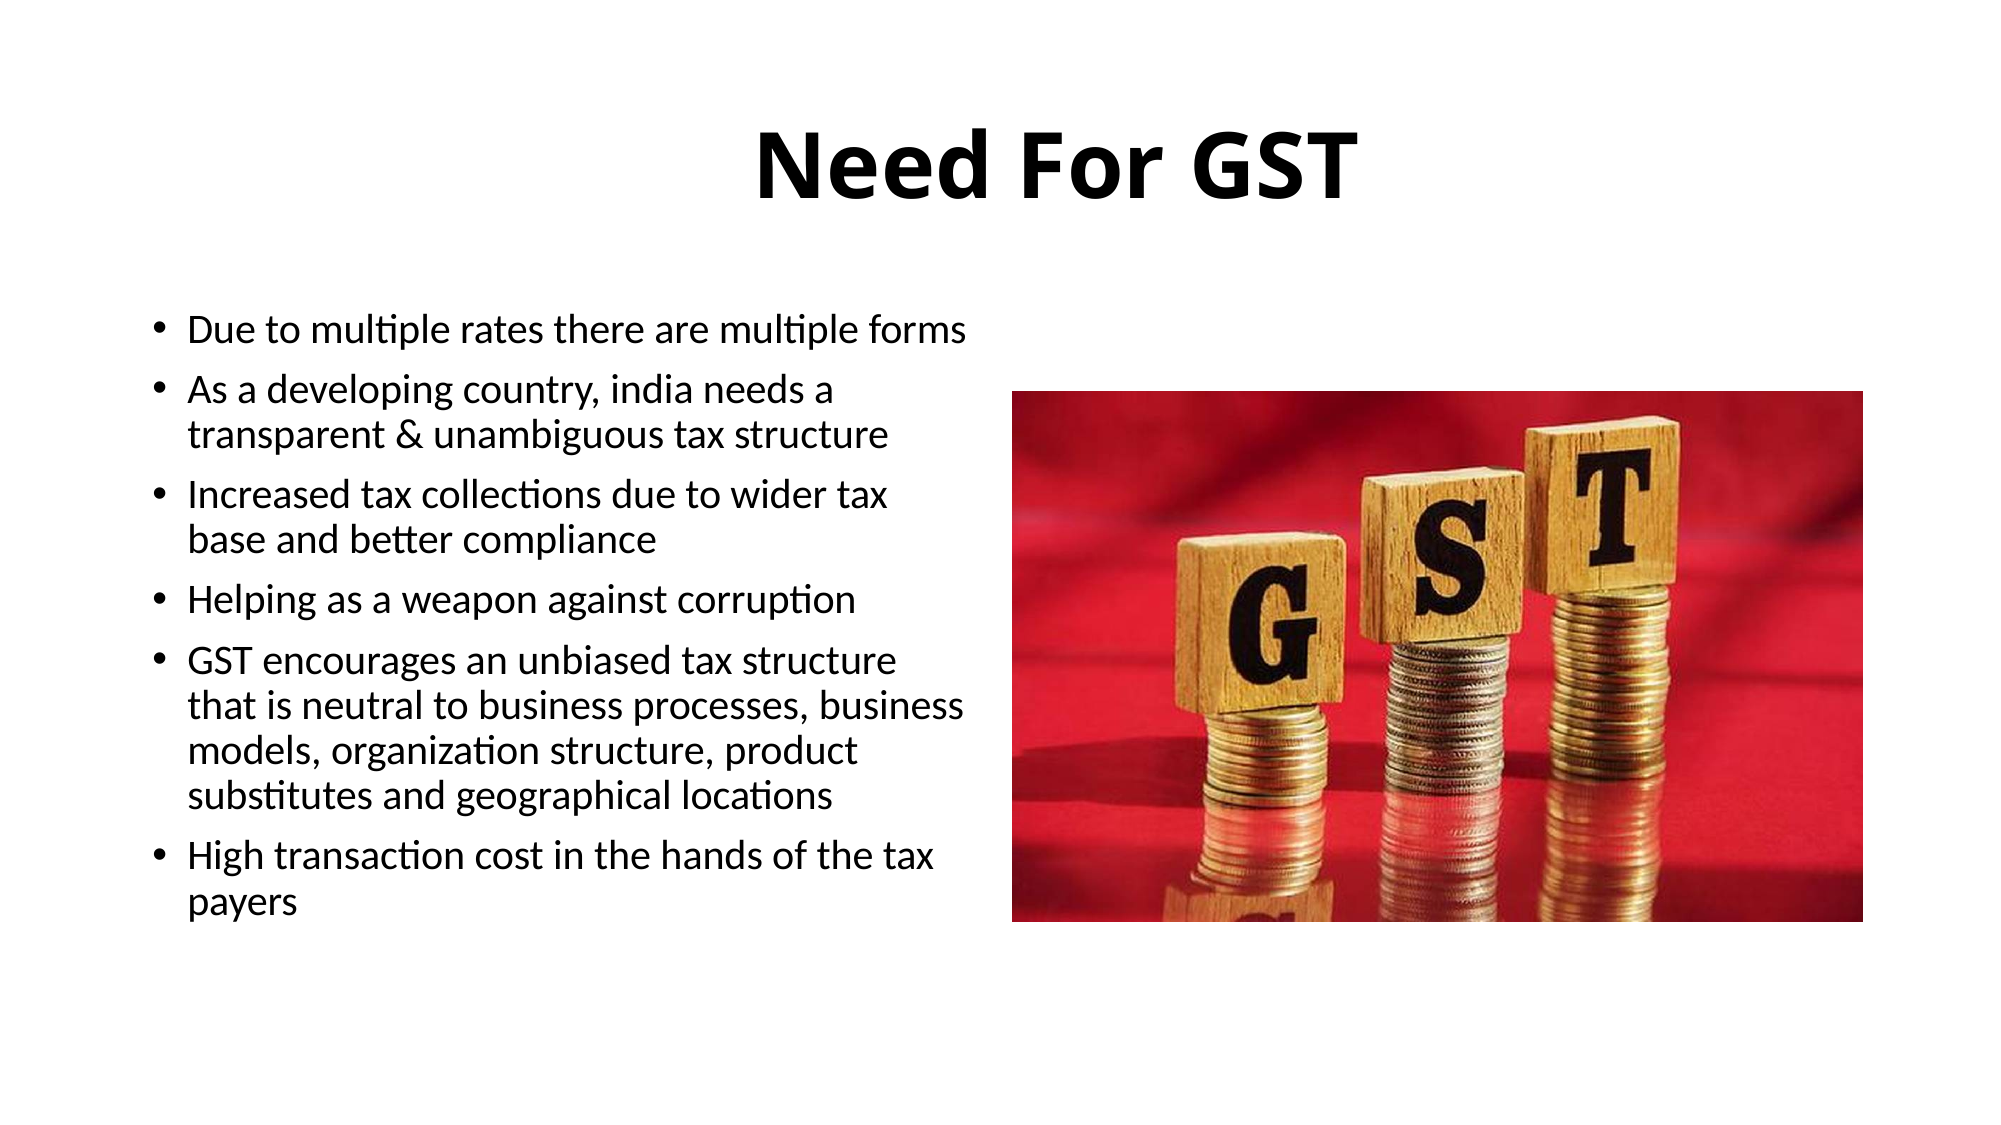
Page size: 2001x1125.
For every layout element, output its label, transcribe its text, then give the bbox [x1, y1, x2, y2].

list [1012, 391, 1863, 922]
list Due to multiple rates there are multiple forms As a developing country, india needs a transparent & unambiguous tax structure Increased tax collections due to wider tax base and better compliance Helping as a weapon against corruption GST encourages an unbiased tax structure that is neutral to business processes, business models, organization structure, product substitutes and geographical locations High transaction cost in the hands of the tax payers [137, 299, 988, 1014]
title Need For GST [137, 59, 1863, 278]
